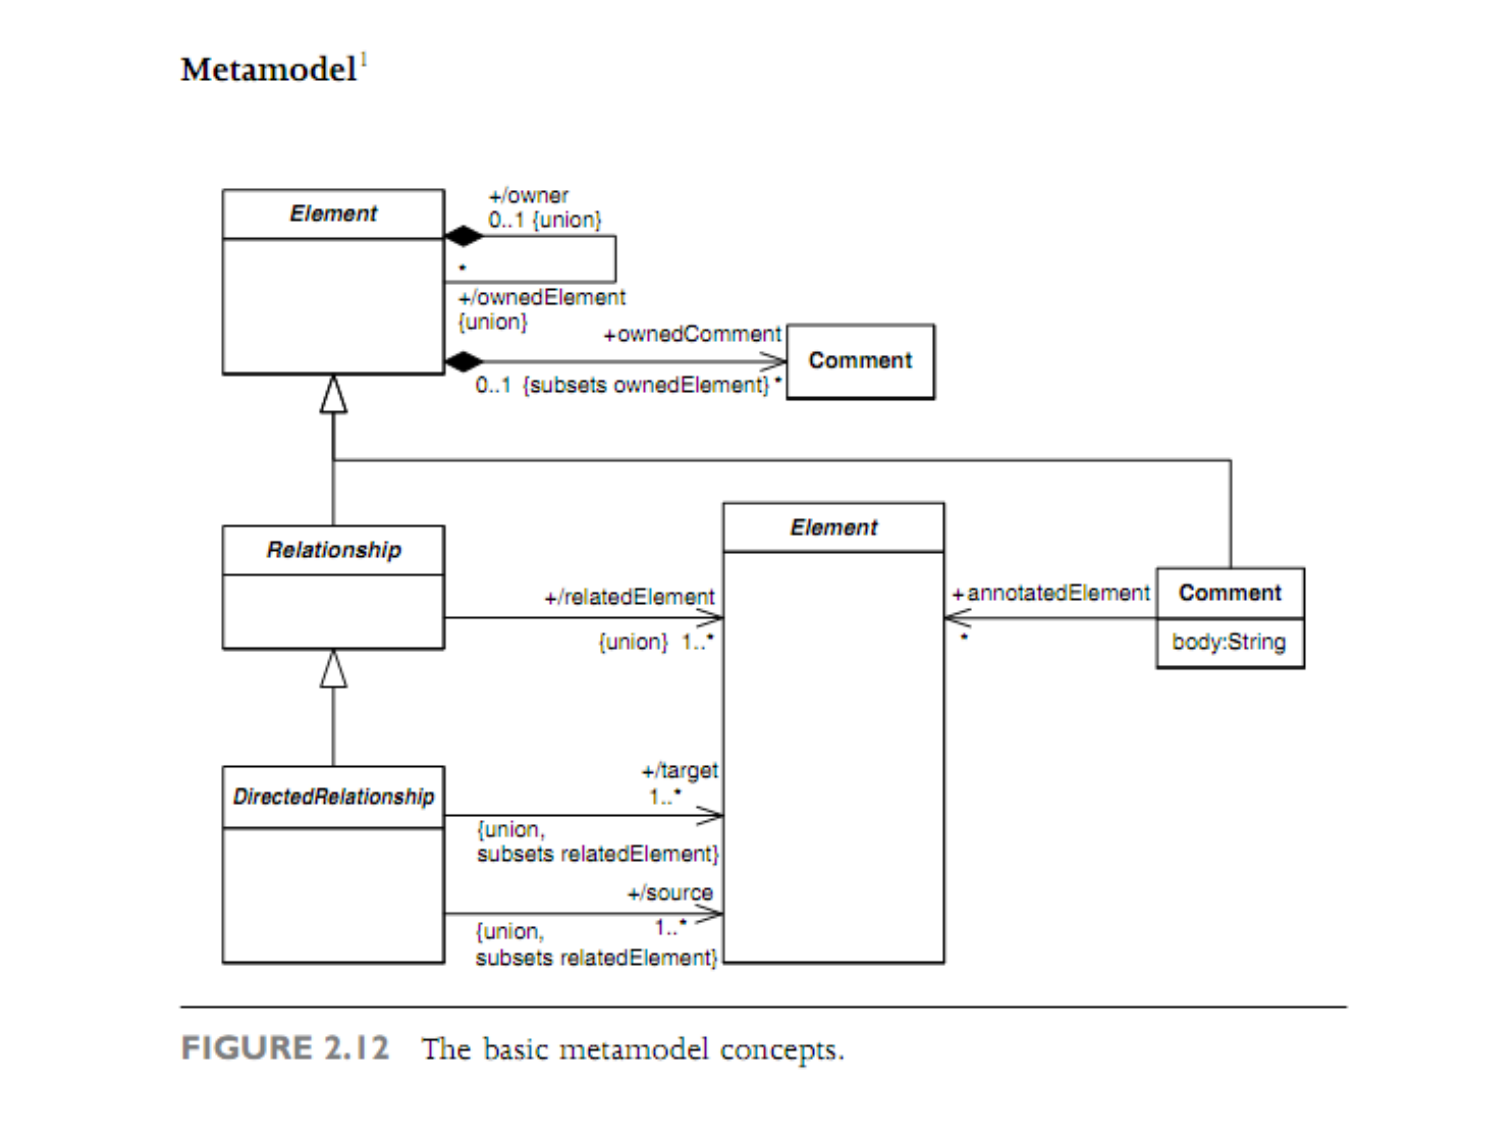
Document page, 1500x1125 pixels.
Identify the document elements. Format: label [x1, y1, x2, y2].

picture [159, 30, 1358, 1080]
